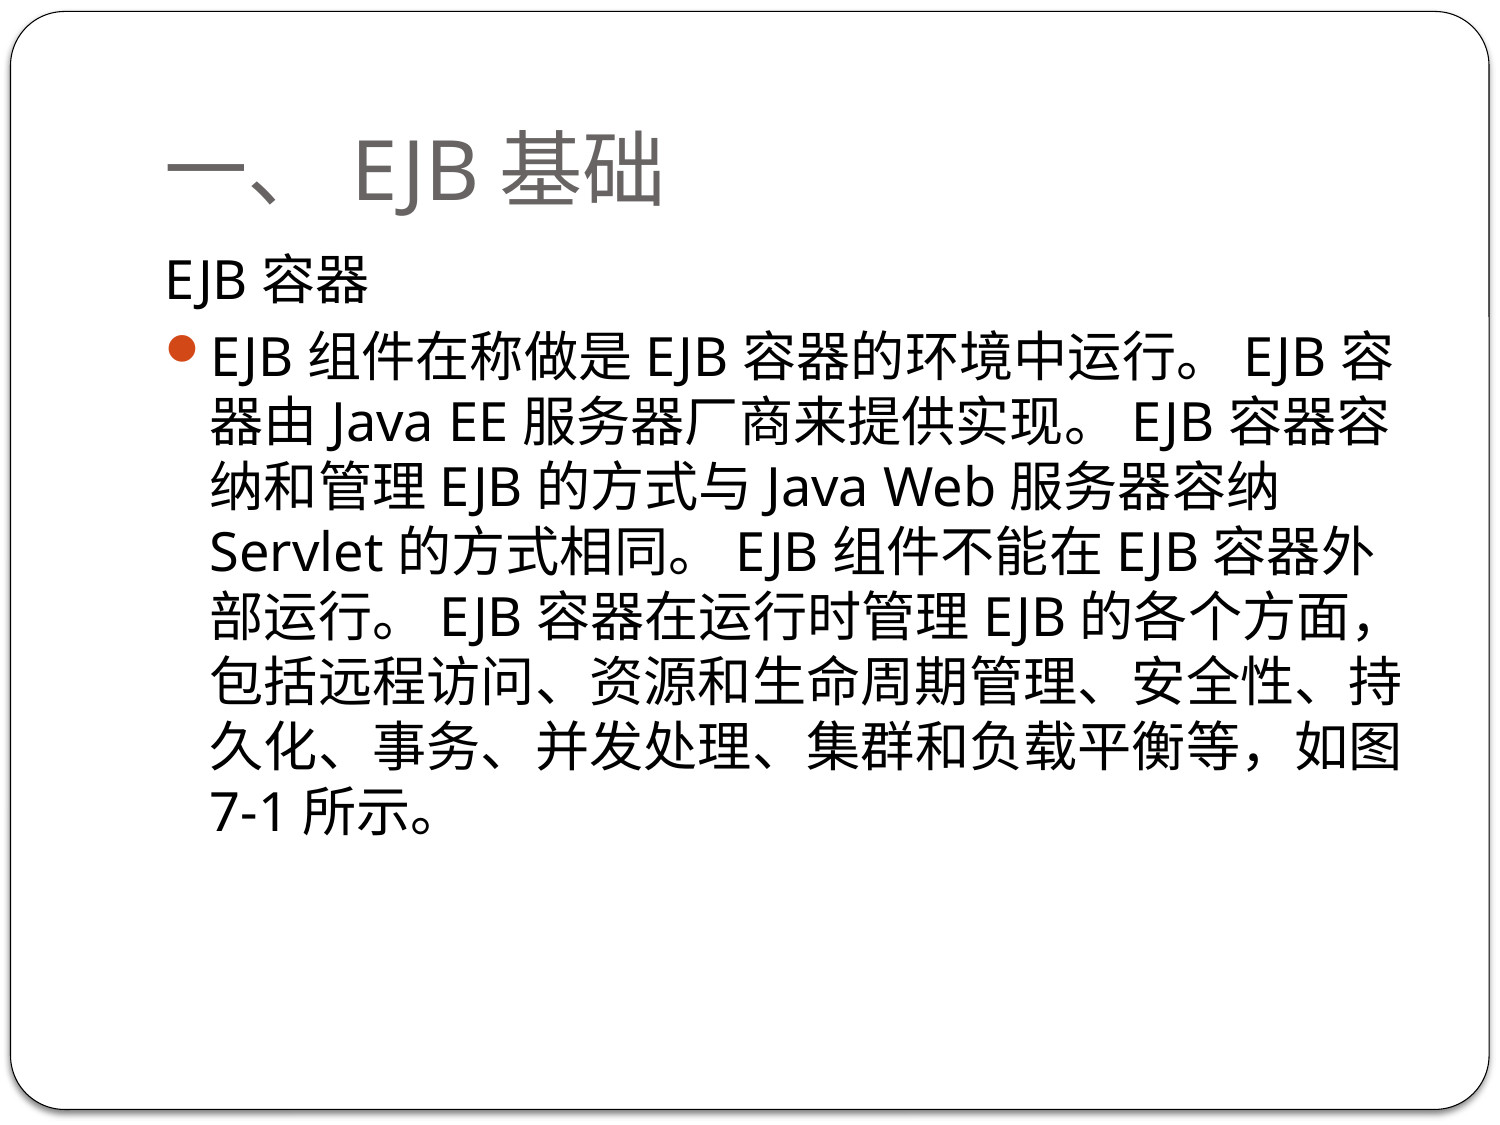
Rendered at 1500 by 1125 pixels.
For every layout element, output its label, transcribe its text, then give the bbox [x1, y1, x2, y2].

title 一、EJB基础 [150, 45, 1425, 233]
list EJB容器 EJB组件在称做是EJB容器的环境中运行。EJB容器由Java EE服务器厂商来提供实现。EJB容器容纳和管理EJB的方式与Java Web服务器容纳Servlet的方式相同。EJB组件不能在EJB容器外部运行。EJB容器在运行时管理EJB的各个方面，包括远程访问、资源和生命周期管理、安全性、持久化、事务、并发处理、集群和负载平衡等，如图7-1所示。 [150, 237, 1425, 988]
